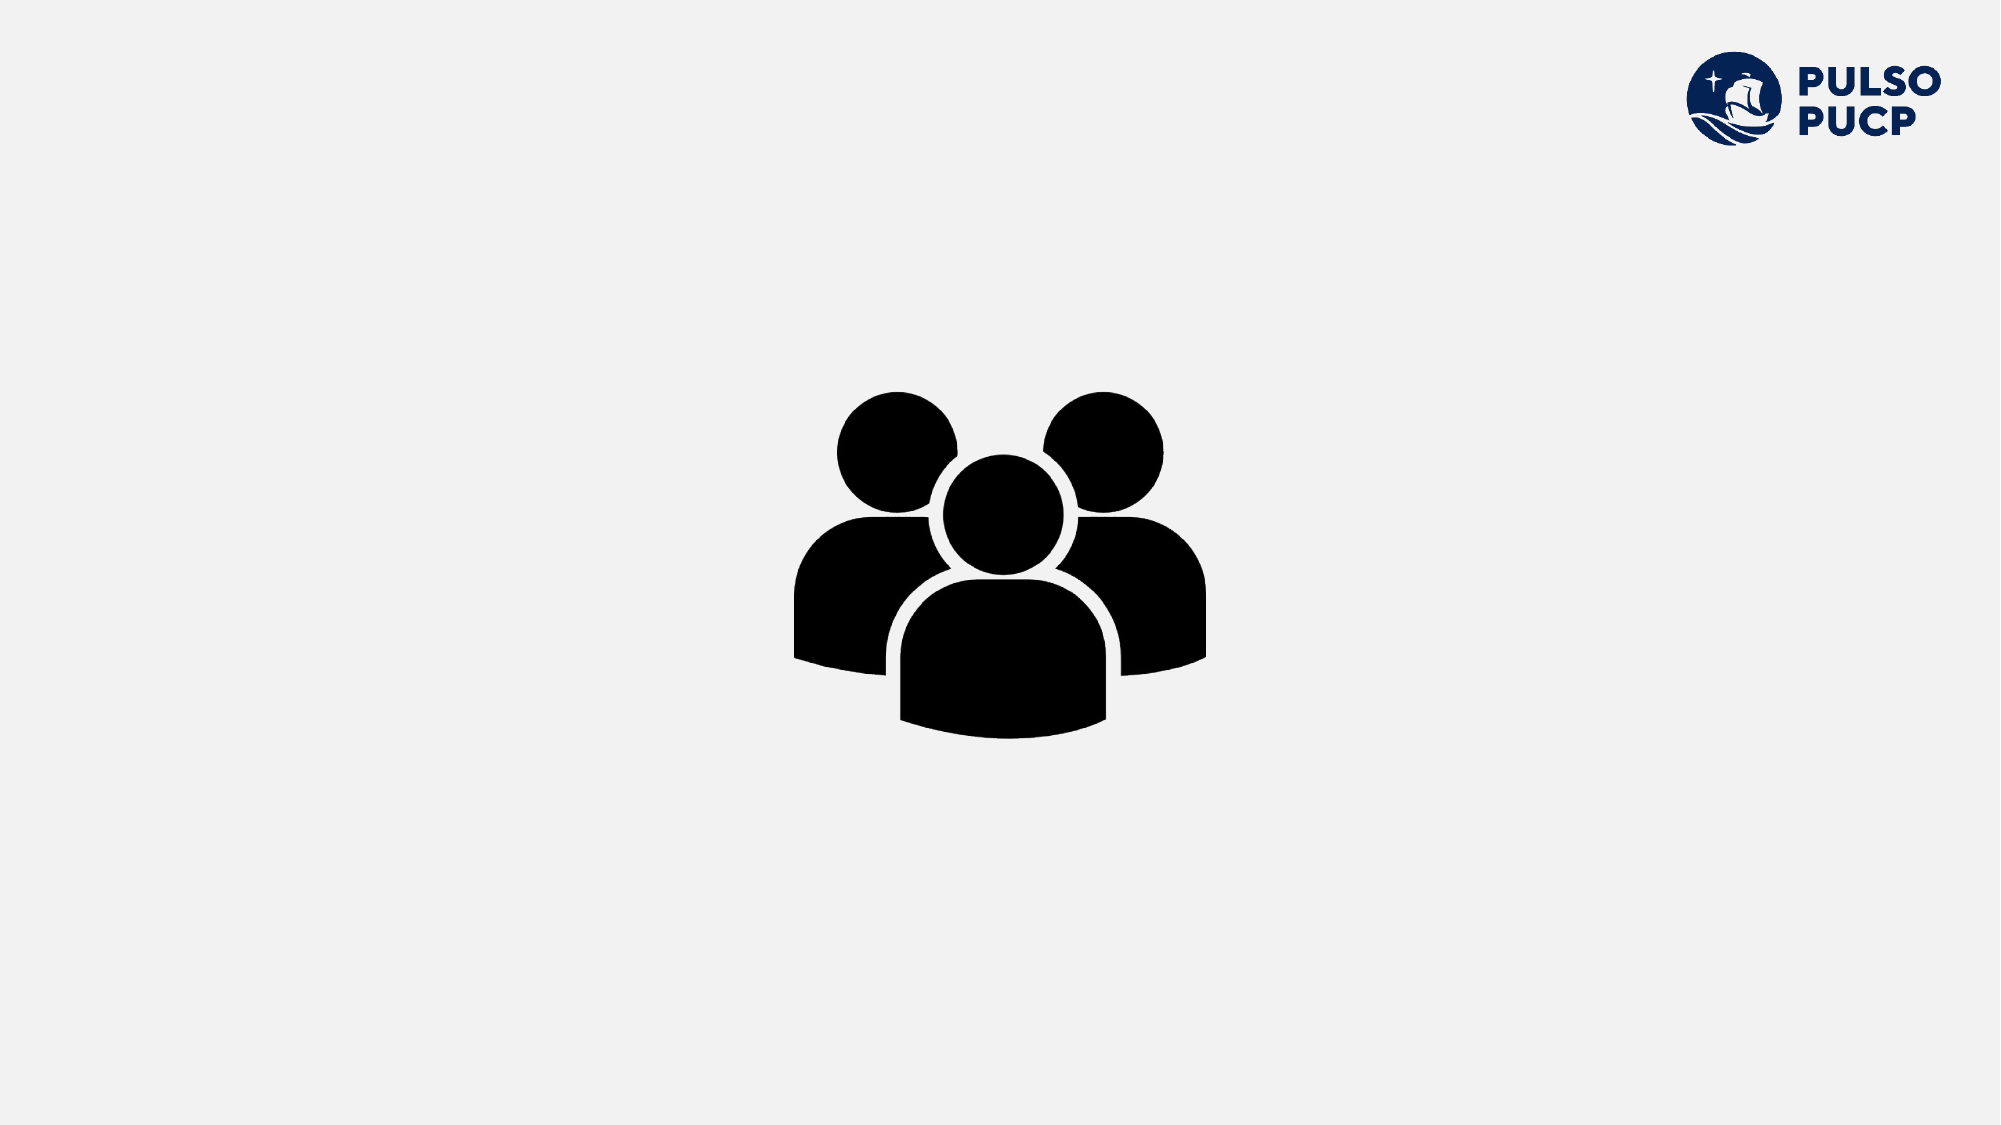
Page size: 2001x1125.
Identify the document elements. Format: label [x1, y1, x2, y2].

picture [794, 359, 1206, 771]
picture [1654, 26, 1972, 165]
